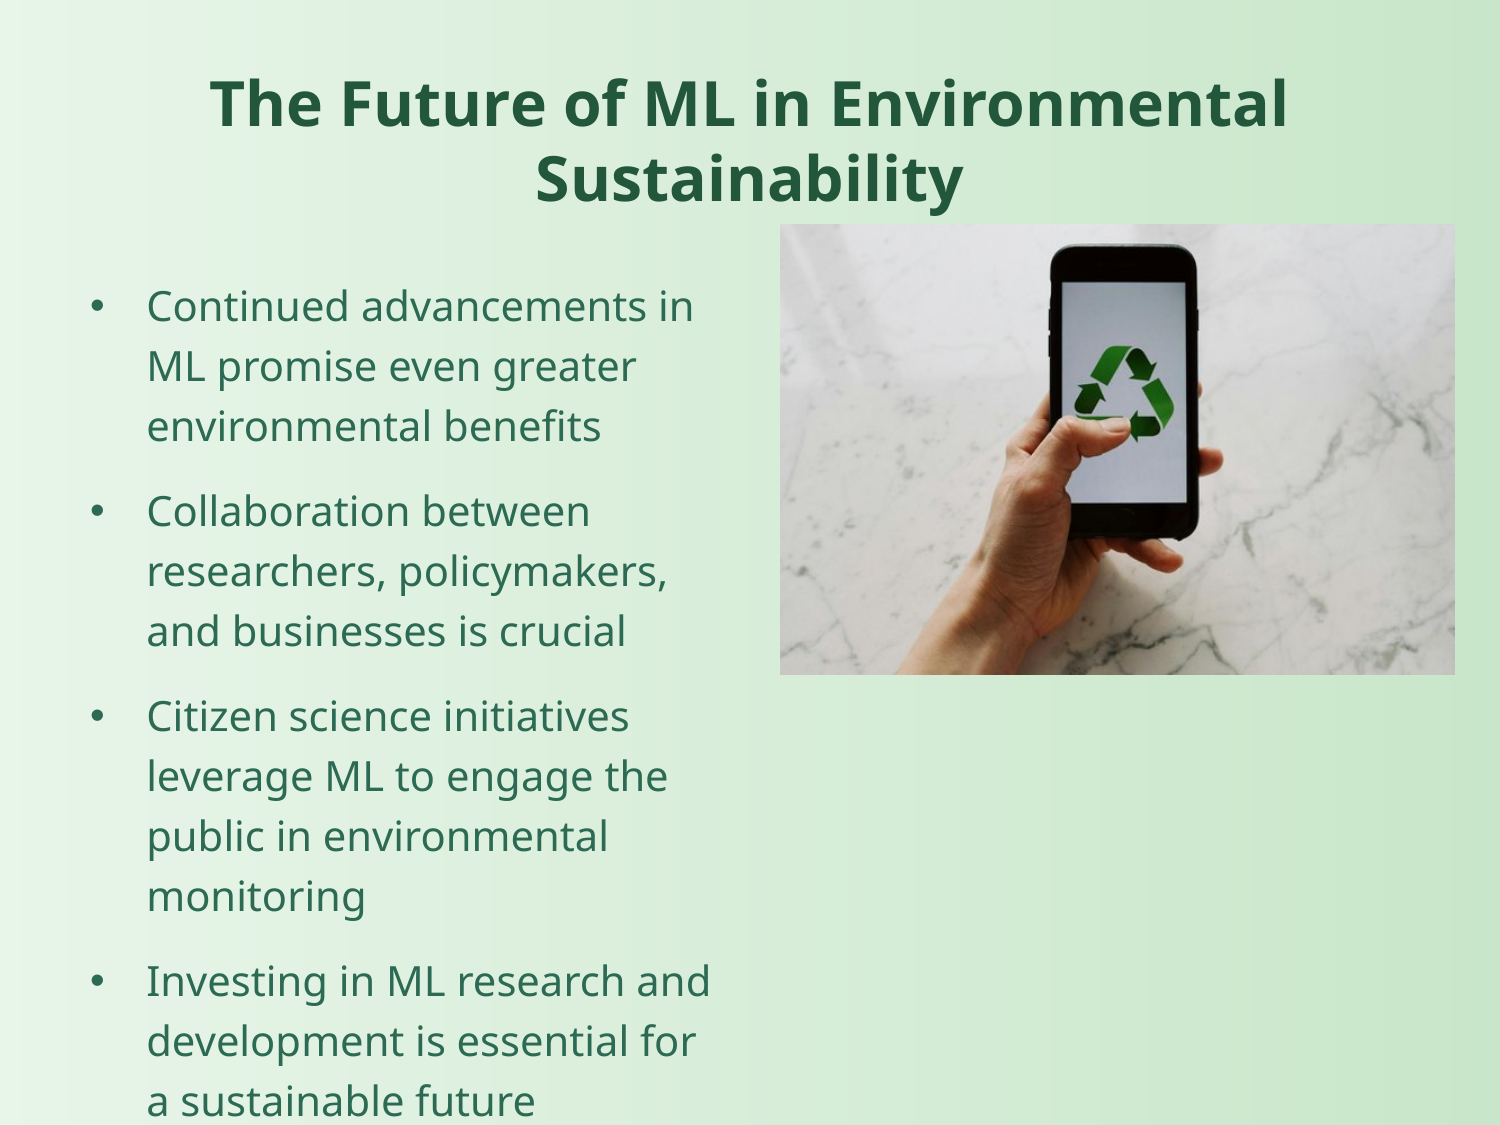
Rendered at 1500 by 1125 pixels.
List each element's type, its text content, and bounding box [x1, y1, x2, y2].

title The Future of ML in Environmental Sustainability [75, 45, 1425, 233]
picture [779, 224, 1456, 676]
list Continued advancements in ML promise even greater environmental benefits Collaboration between researchers, policymakers, and businesses is crucial Citizen science initiatives leverage ML to engage the public in environmental monitoring Investing in ML research and development is essential for a sustainable future [75, 262, 738, 1005]
